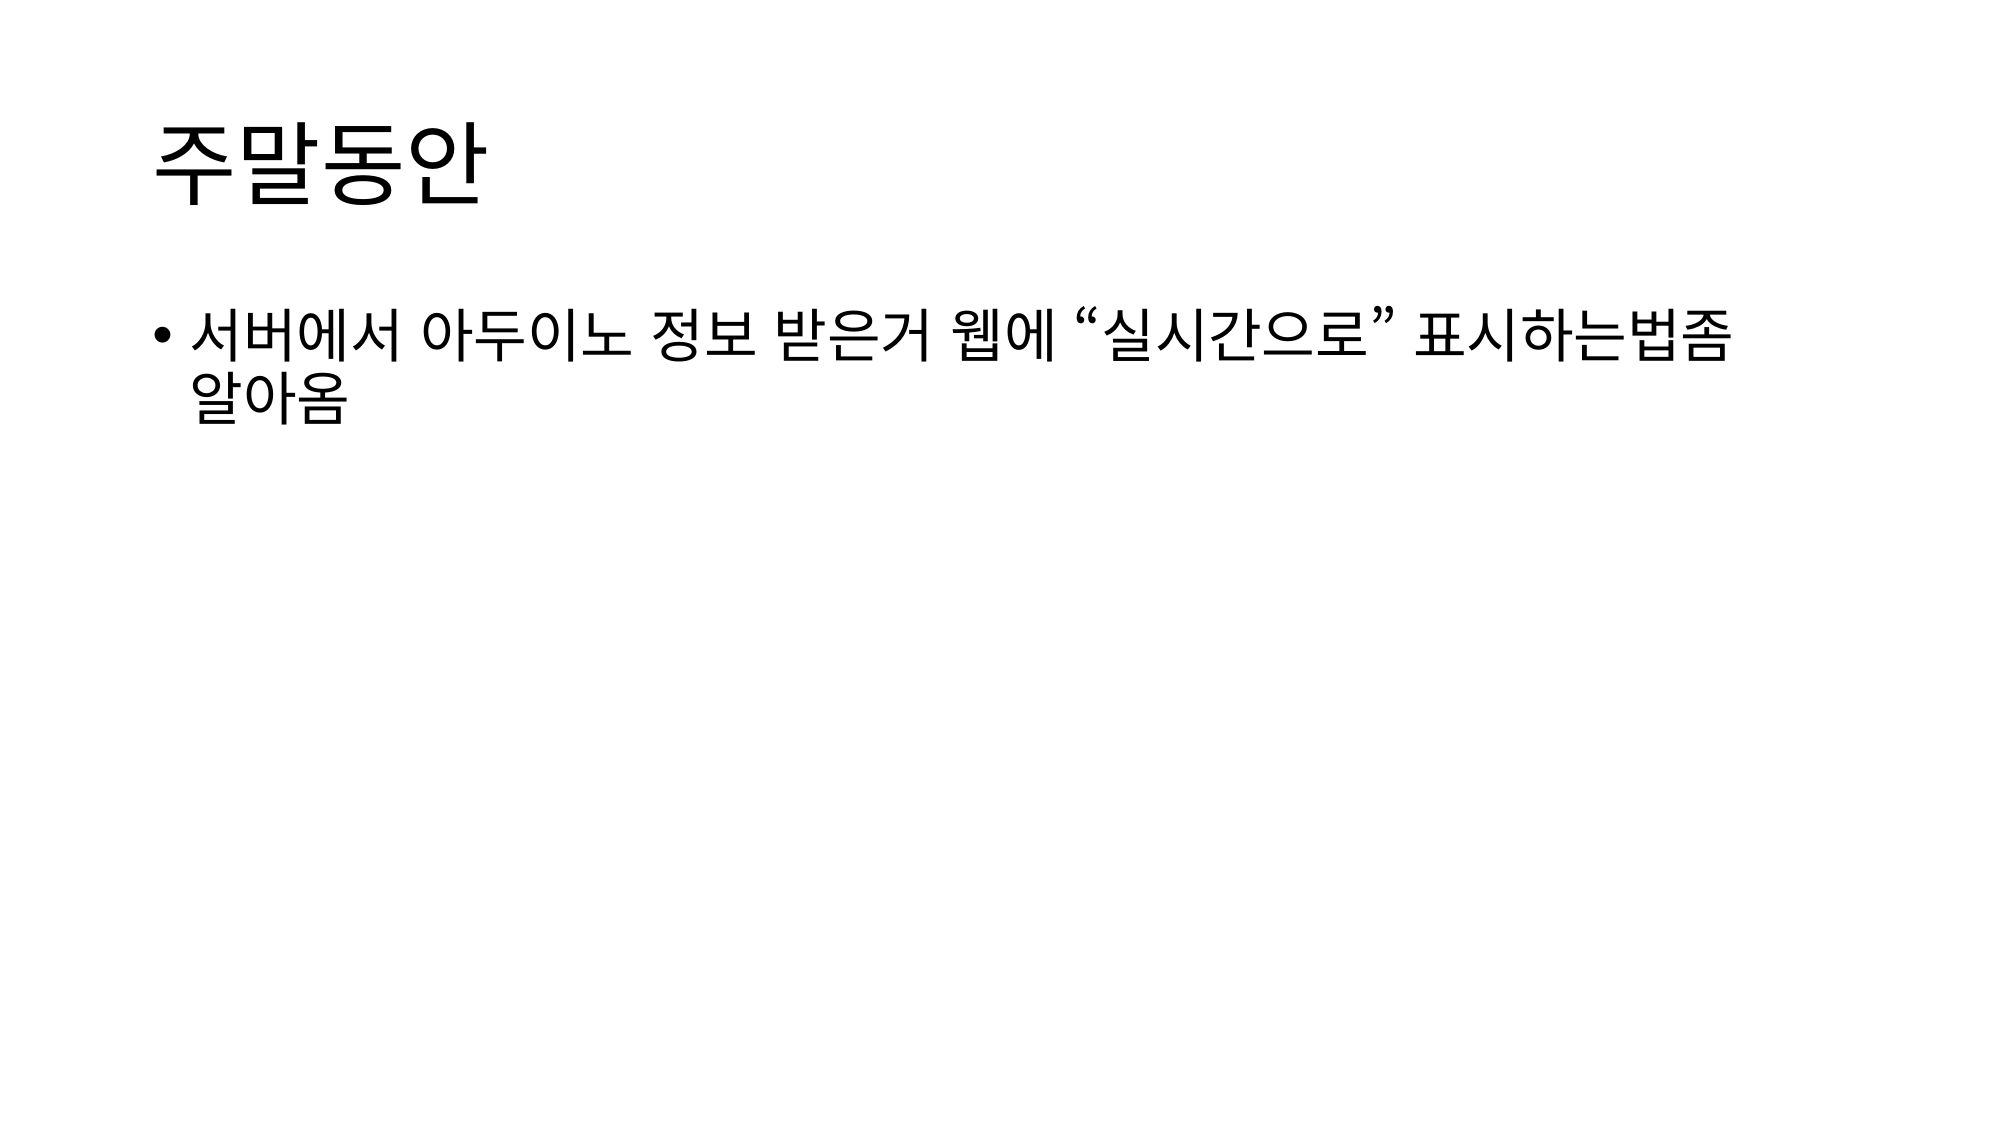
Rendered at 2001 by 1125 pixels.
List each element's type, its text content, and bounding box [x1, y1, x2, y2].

list 서버에서 아두이노 정보 받은거 웹에 “실시간으로” 표시하는법좀 알아옴 [137, 299, 1863, 1014]
title 주말동안 [137, 59, 1863, 278]
